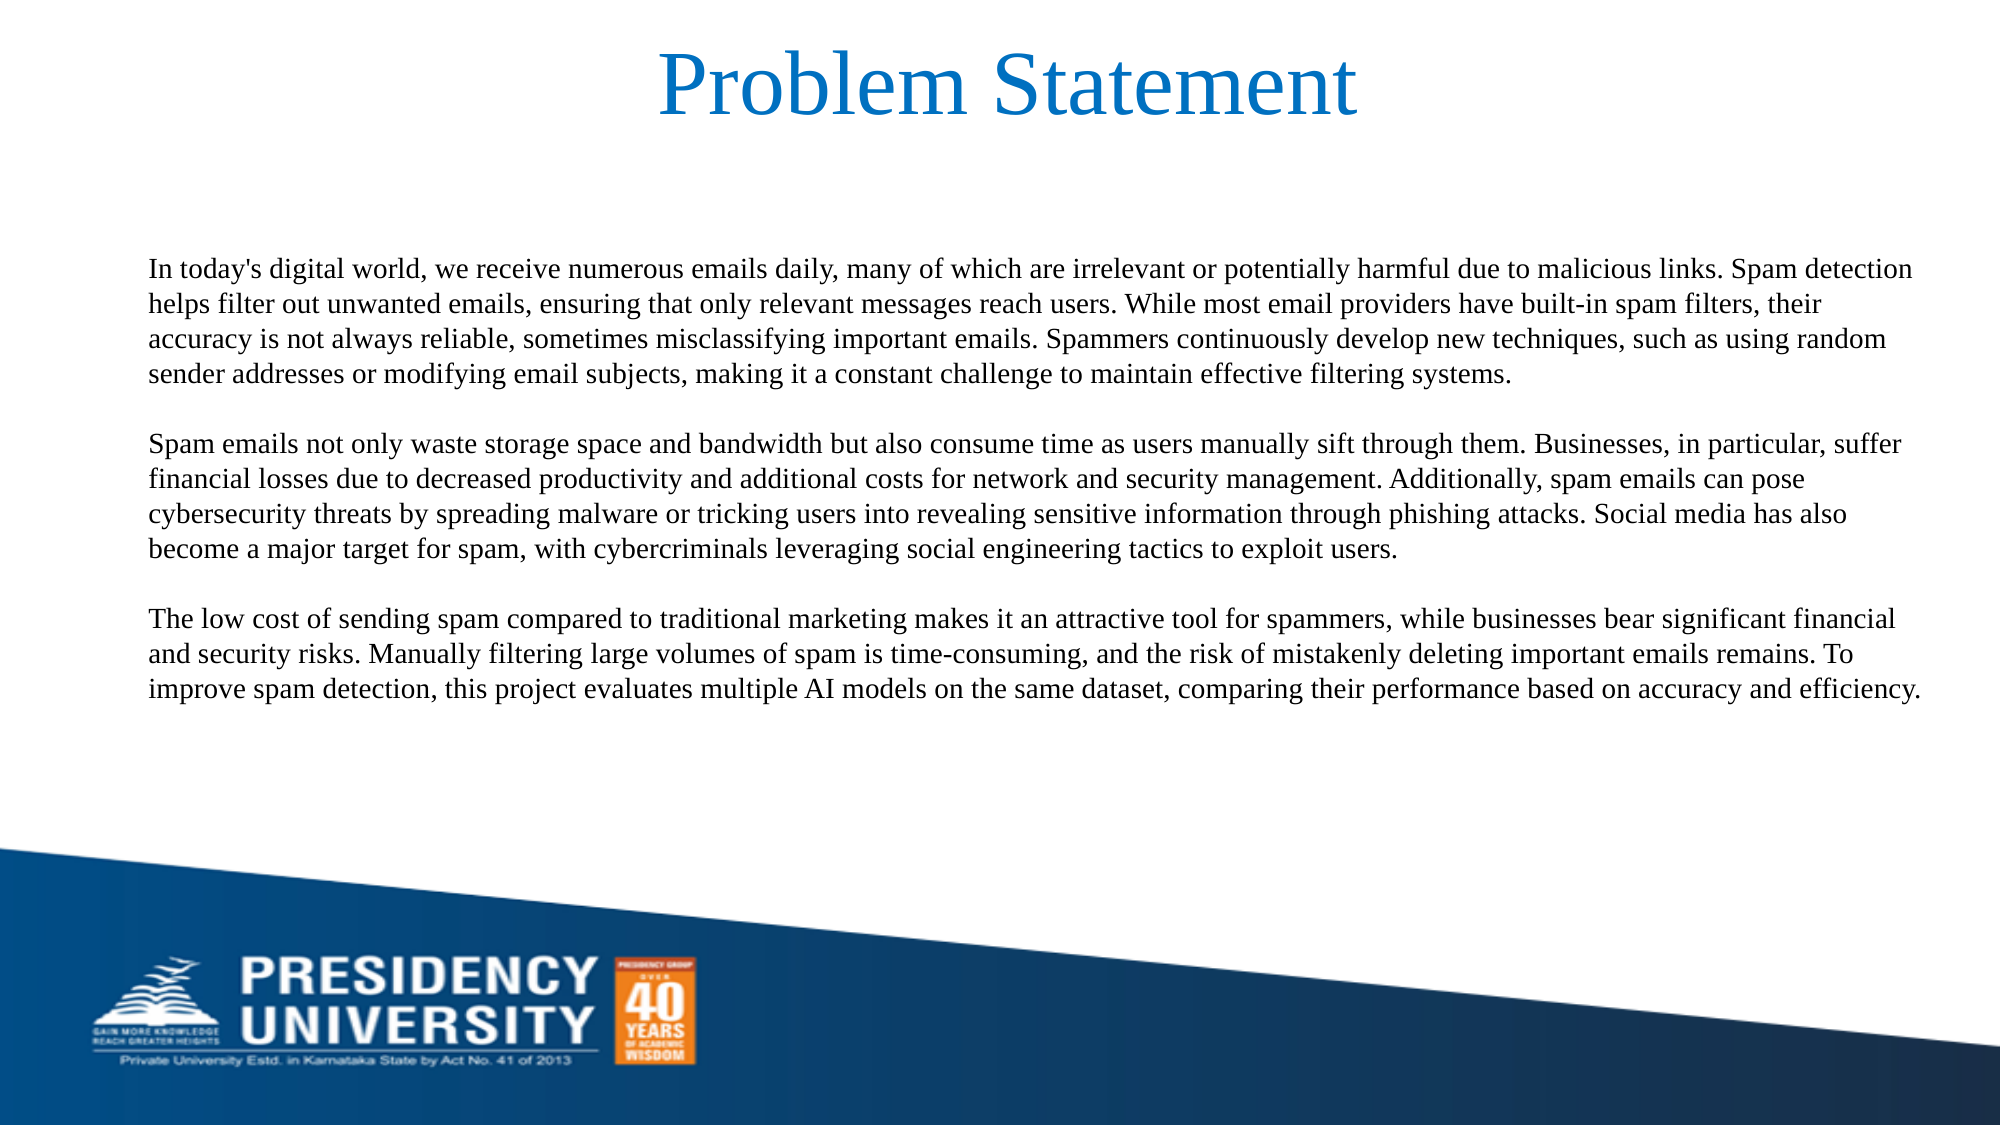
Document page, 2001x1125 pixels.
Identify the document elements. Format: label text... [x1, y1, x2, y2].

picture [0, 845, 2000, 1125]
title Problem Statement [133, 45, 1884, 125]
list In today's digital world, we receive numerous emails daily, many of which are irrelevant or potentially harmful due to malicious links. Spam detection helps filter out unwanted emails, ensuring that only relevant messages reach users. While most email providers have built-in spam filters, their accuracy is not always reliable, sometimes misclassifying important emails. Spammers continuously develop new techniques, such as using random sender addresses or modifying email subjects, making it a constant challenge to maintain effective filtering systems. Spam emails not only waste storage space and bandwidth but also consume time as users manually sift through them. Businesses, in particular, suffer financial losses due to decreased productivity and additional costs for network and security management. Additionally, spam emails can pose cybersecurity threats by spreading malware or tricking users into revealing sensitive information through phishing attacks. Social media has also become a major target for spam, with cybercriminals leveraging social engineering tactics to exploit users. The low cost of sending spam compared to traditional marketing makes it an attractive tool for spammers, while businesses bear significant financial and security risks. Manually filtering large volumes of spam is time-consuming, and the risk of mistakenly deleting important emails remains. To improve spam detection, this project evaluates multiple AI models on the same dataset, comparing their performance based on accuracy and efficiency. [133, 150, 1943, 804]
